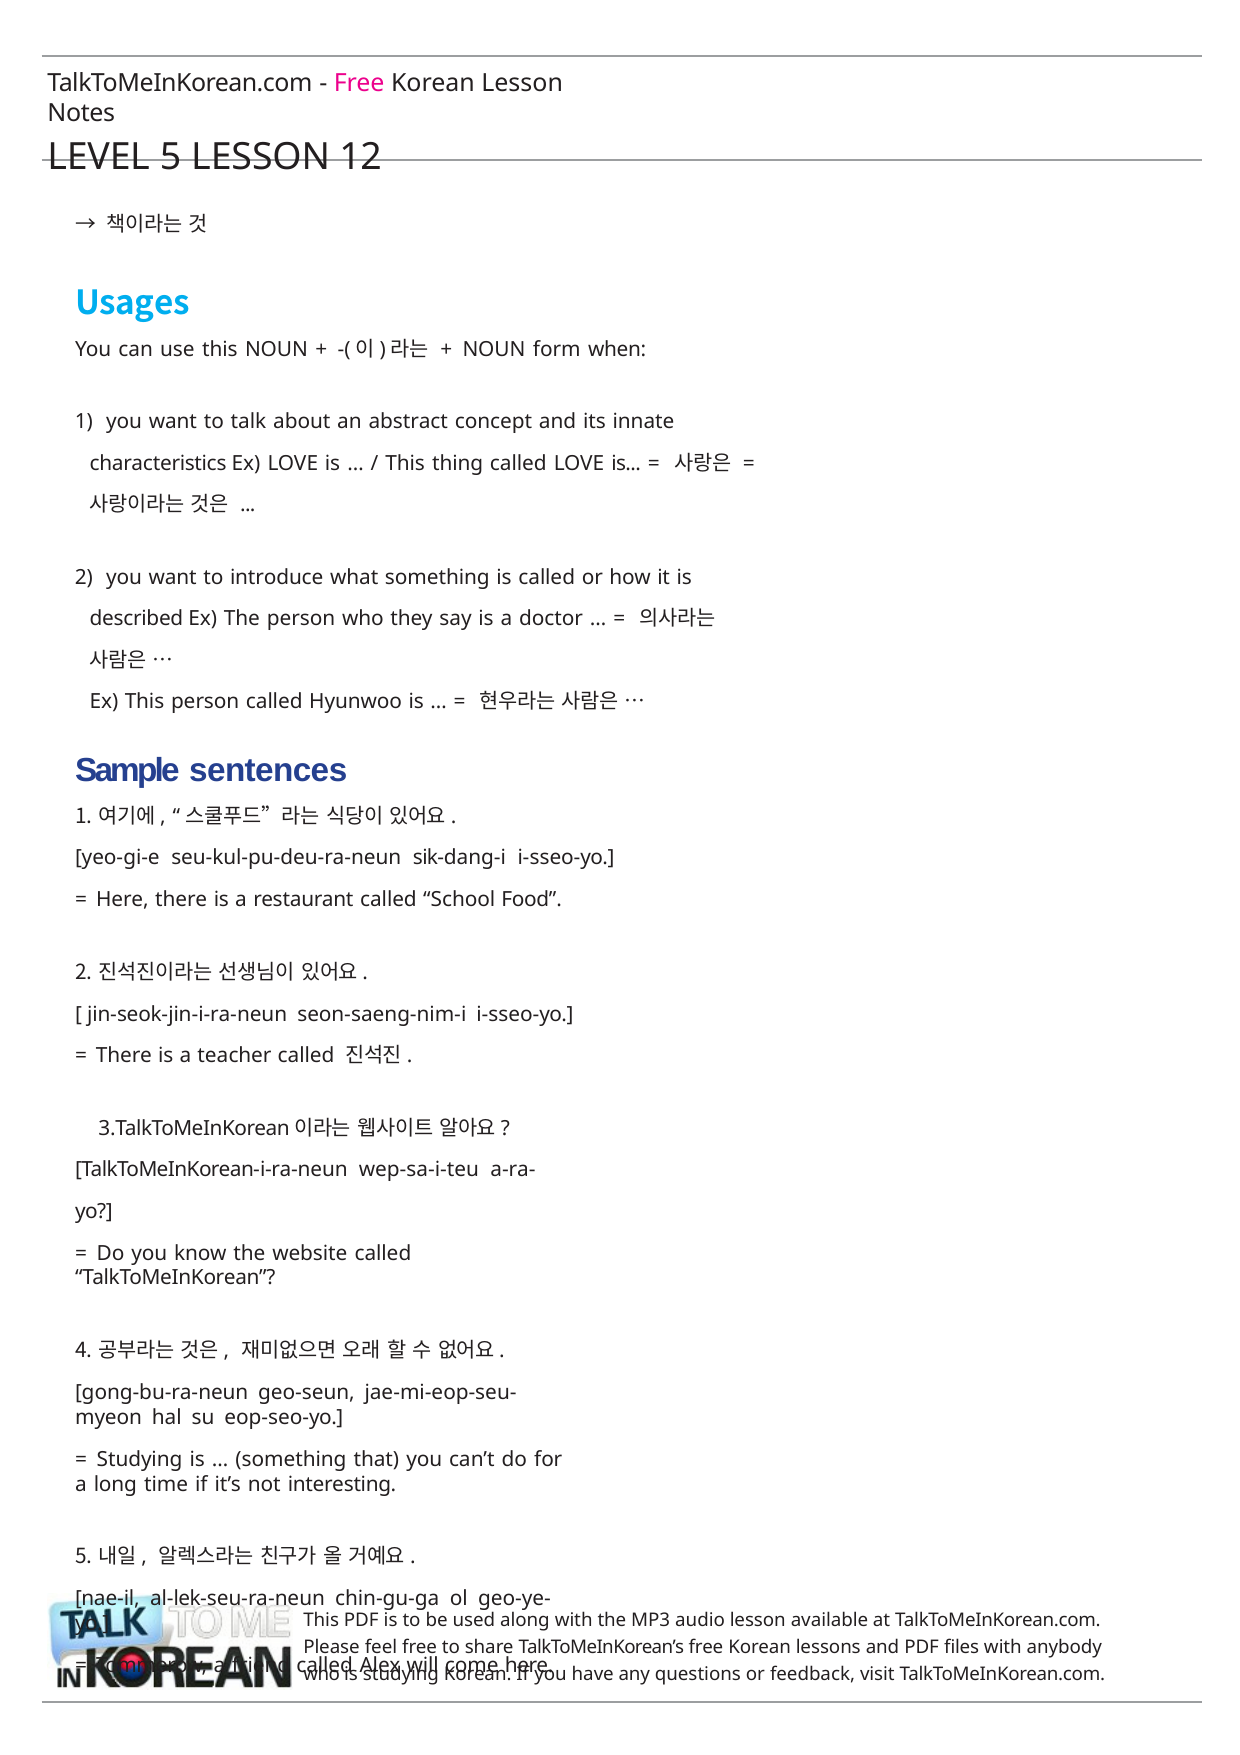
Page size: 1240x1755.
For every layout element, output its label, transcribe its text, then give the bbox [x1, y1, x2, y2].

footer This PDF is to be used along with the MP3 audio lesson available at TalkToMeInKorean.com. Please feel free to share TalkToMeInKorean’s free Korean lessons and PDF files with anybody who is studying Korean. If you have any questions or feedback, visit TalkToMeInKorean.com. [301, 1607, 1119, 1755]
picture [46, 1593, 293, 1691]
text_box TalkToMeInKorean.com - Free Korean Lesson Notes LEVEL 5 LESSON 12 [45, 61, 615, 177]
text_box → 책이라는 것 Usages You can use this NOUN + -(이)라는 + NOUN form when: you want to talk about an abstract concept and its innate characteristics Ex) LOVE is … / This thing called LOVE is... = 사랑은 = 사랑이라는 것은 ... you want to introduce what something is called or how it is described Ex) The person who they say is a doctor … = 의사라는 사람은 … Ex) This person called Hyunwoo is … = 현우라는 사람은 … Sample sentences 여기에, “스쿨푸드”라는 식당이 있어요. [yeo-gi-e seu-kul-pu-deu-ra-neun sik-dang-i i-sseo-yo.] = Here, there is a restaurant called “School Food”. 진석진이라는 선생님이 있어요. [ jin-seok-jin-i-ra-neun seon-saeng-nim-i i-sseo-yo.] = There is a teacher called 진석진. TalkToMeInKorean이라는 웹사이트 알아요? [TalkToMeInKorean-i-ra-neun wep-sa-i-teu a-ra-yo?] = Do you know the website called “TalkToMeInKorean”? 공부라는 것은, 재미없으면 오래 할 수 없어요. [gong-bu-ra-neun geo-seun, jae-mi-eop-seu-myeon hal su eop-seo-yo.] = Studying is … (something that) you can’t do for a long time if it’s not interesting. 내일, 알렉스라는 친구가 올 거예요. [nae-il, al-lek-seu-ra-neun chin-gu-ga ol geo-ye-yo.] = Tommorow, a friend called Alex will come here. [72, 208, 869, 1677]
